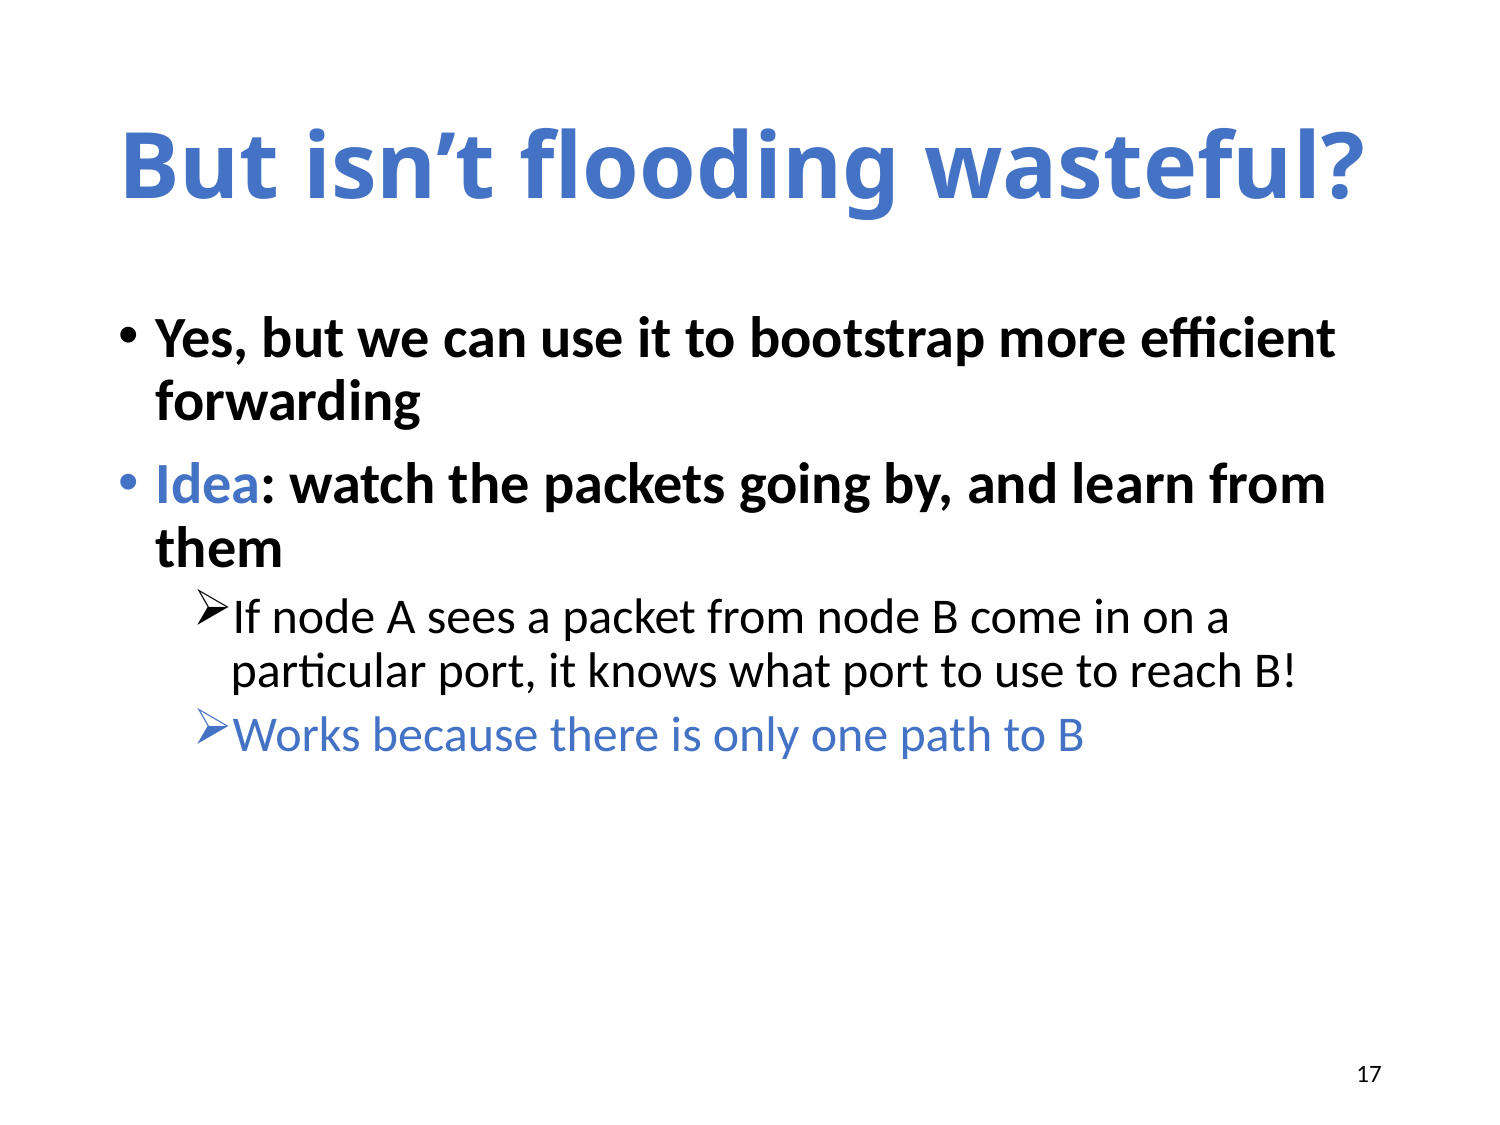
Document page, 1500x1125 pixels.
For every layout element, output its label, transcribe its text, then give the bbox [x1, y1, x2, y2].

list Yes, but we can use it to bootstrap more efficient forwarding Idea: watch the packets going by, and learn from them If node A sees a packet from node B come in on a particular port, it knows what port to use to reach B! Works because there is only one path to B [103, 299, 1397, 1014]
slide_number 17 [1059, 1042, 1397, 1103]
title But isn’t flooding wasteful? [103, 59, 1397, 278]
